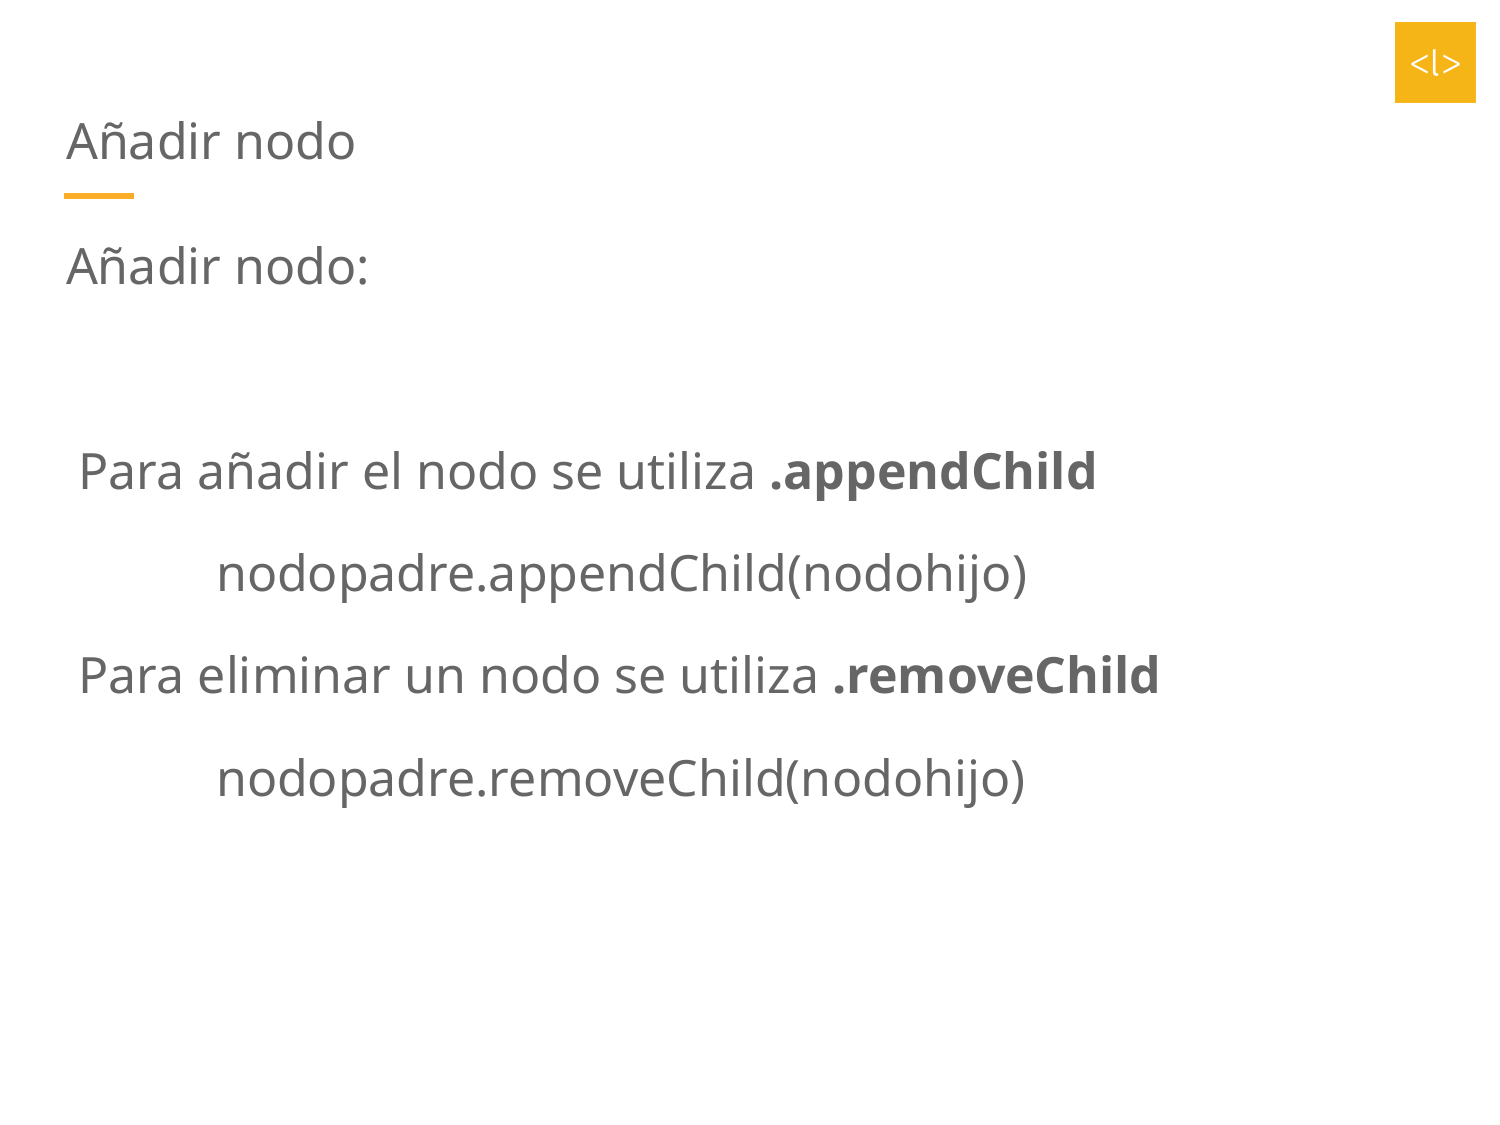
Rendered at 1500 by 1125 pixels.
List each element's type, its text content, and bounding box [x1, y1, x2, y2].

list Añadir nodo: Para añadir el nodo se utiliza .appendChild nodopadre.appendChild(nodohijo) Para eliminar un nodo se utiliza .removeChild nodopadre.removeChild(nodohijo) [51, 210, 1449, 462]
text_box Añadir nodo [51, 85, 1449, 210]
text_box tChild; [51, 570, 1424, 696]
picture [1395, 22, 1476, 103]
